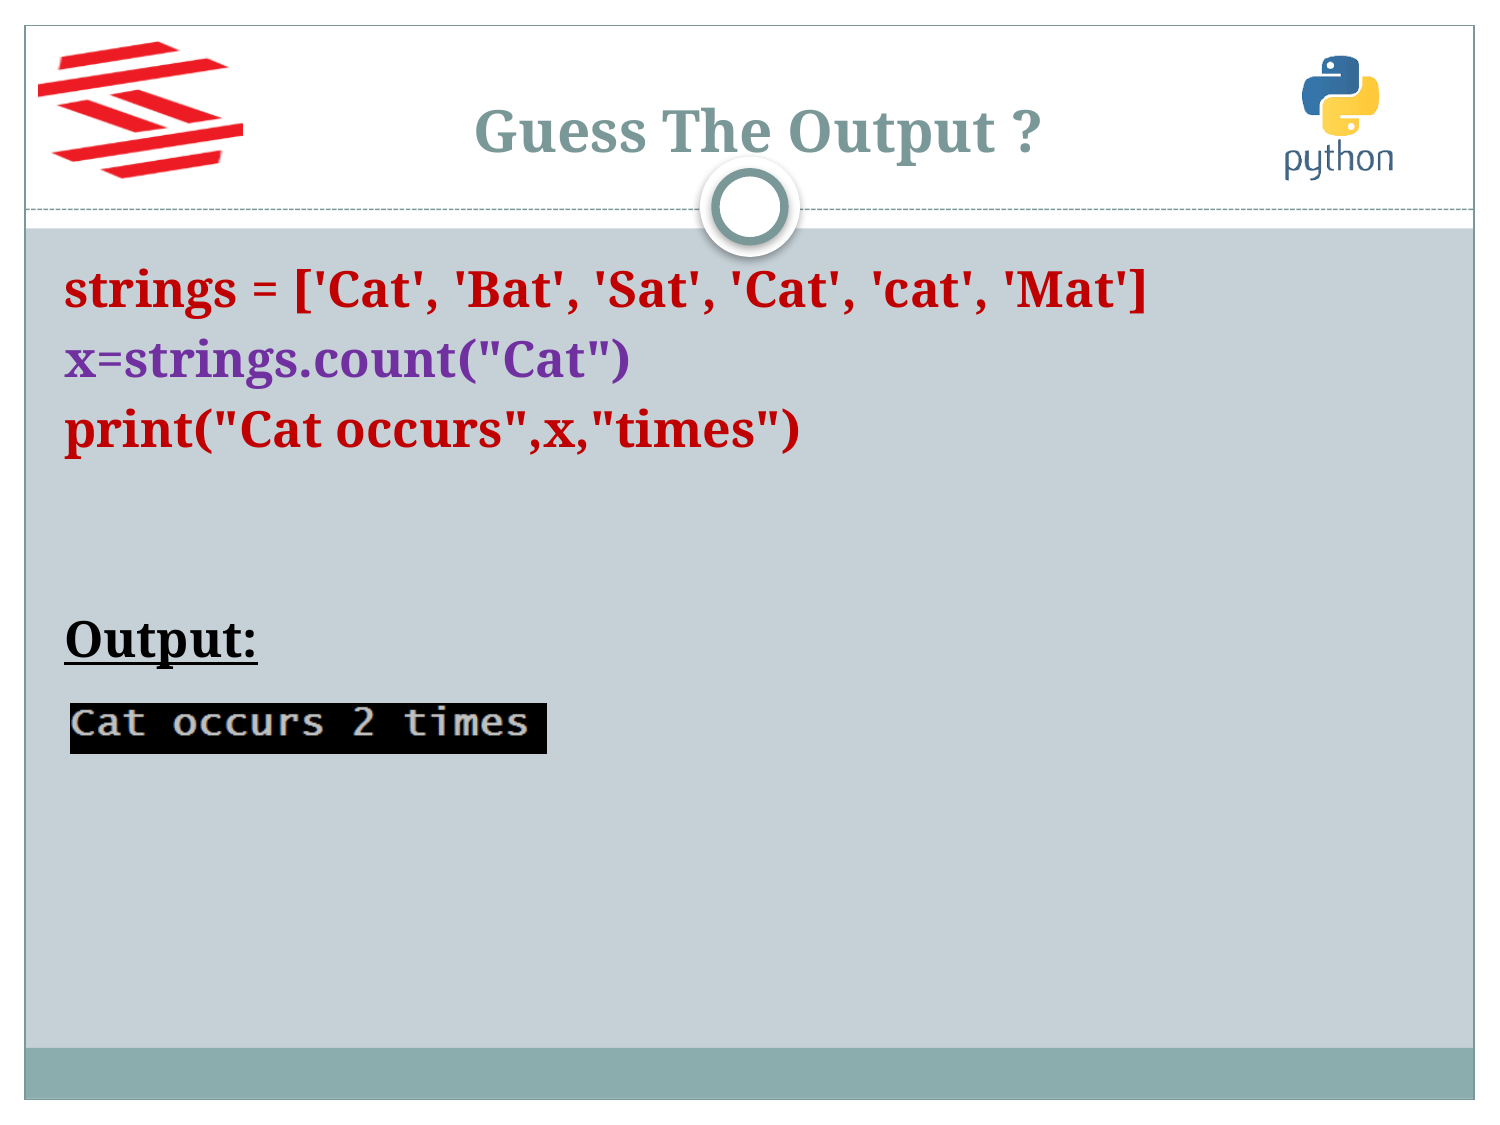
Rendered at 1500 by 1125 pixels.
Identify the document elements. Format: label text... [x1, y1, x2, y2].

picture [70, 702, 547, 755]
title Guess The Output ? [248, 46, 1459, 172]
picture [1206, 53, 1471, 186]
list strings = ['Cat', 'Bat', 'Sat', 'Cat', 'cat', 'Mat'] x=strings.count("Cat") print("Cat occurs",x,"times") Output: [49, 250, 1445, 1047]
picture [37, 40, 243, 185]
